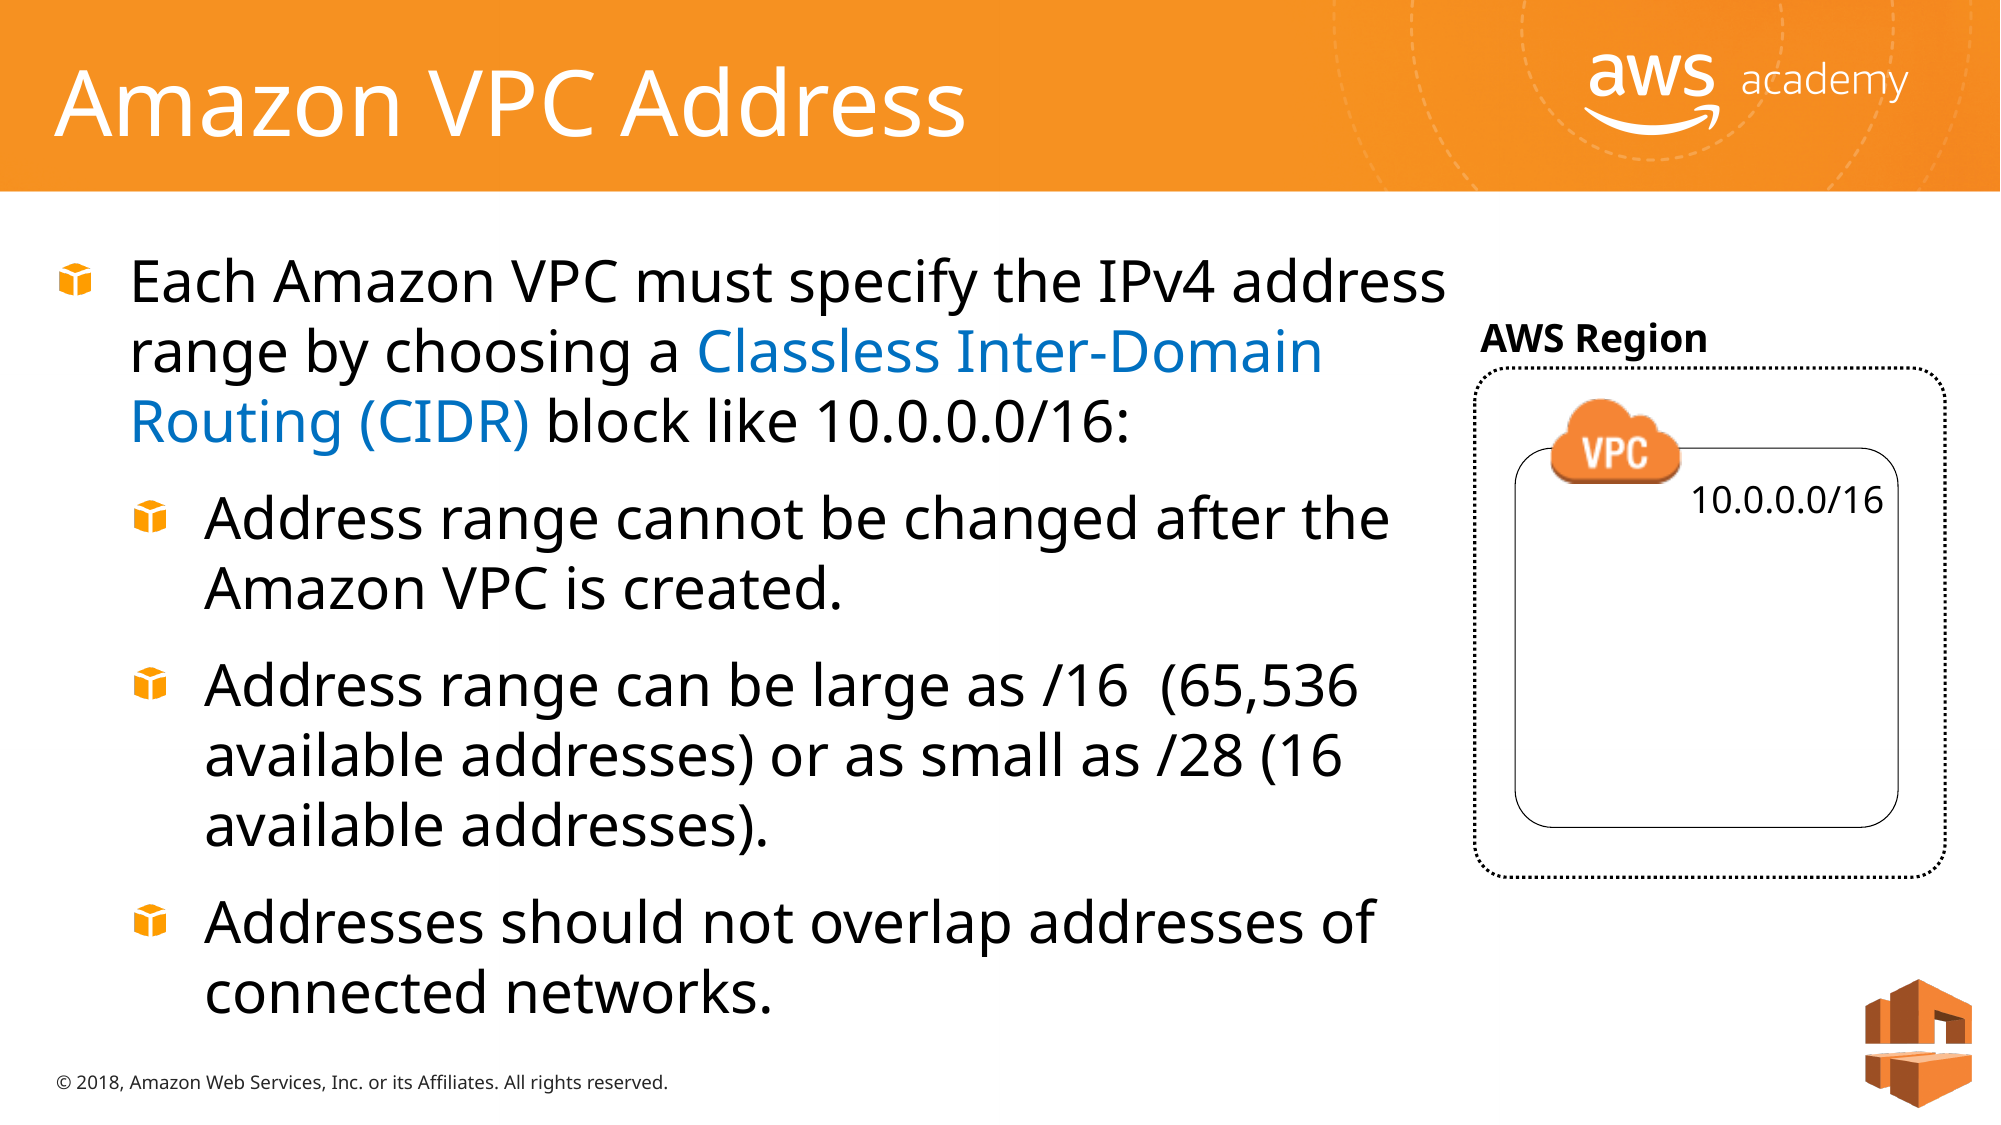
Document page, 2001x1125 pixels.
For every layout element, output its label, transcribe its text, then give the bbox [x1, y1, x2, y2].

picture [129, 899, 171, 941]
text_box [1474, 367, 1946, 878]
text_box 10.0.0.0/16 [1565, 468, 2000, 529]
picture [0, 0, 2000, 1125]
title Amazon VPC Address [39, 43, 1566, 172]
picture [54, 258, 96, 300]
list Each Amazon VPC must specify the IPv4 address range by choosing a Classless Inter-Domain Routing (CIDR) block like 10.0.0.0/16: Address range cannot be changed after the Amazon VPC is created. Address range can be large as /16 (65,536 available addresses) or as small as /28 (16 available addresses). Addresses should not overlap addresses of connected networks. [39, 236, 1469, 1063]
picture [129, 495, 171, 537]
picture [1550, 398, 1682, 484]
picture [129, 662, 171, 704]
text_box AWS Region [1424, 305, 1765, 368]
